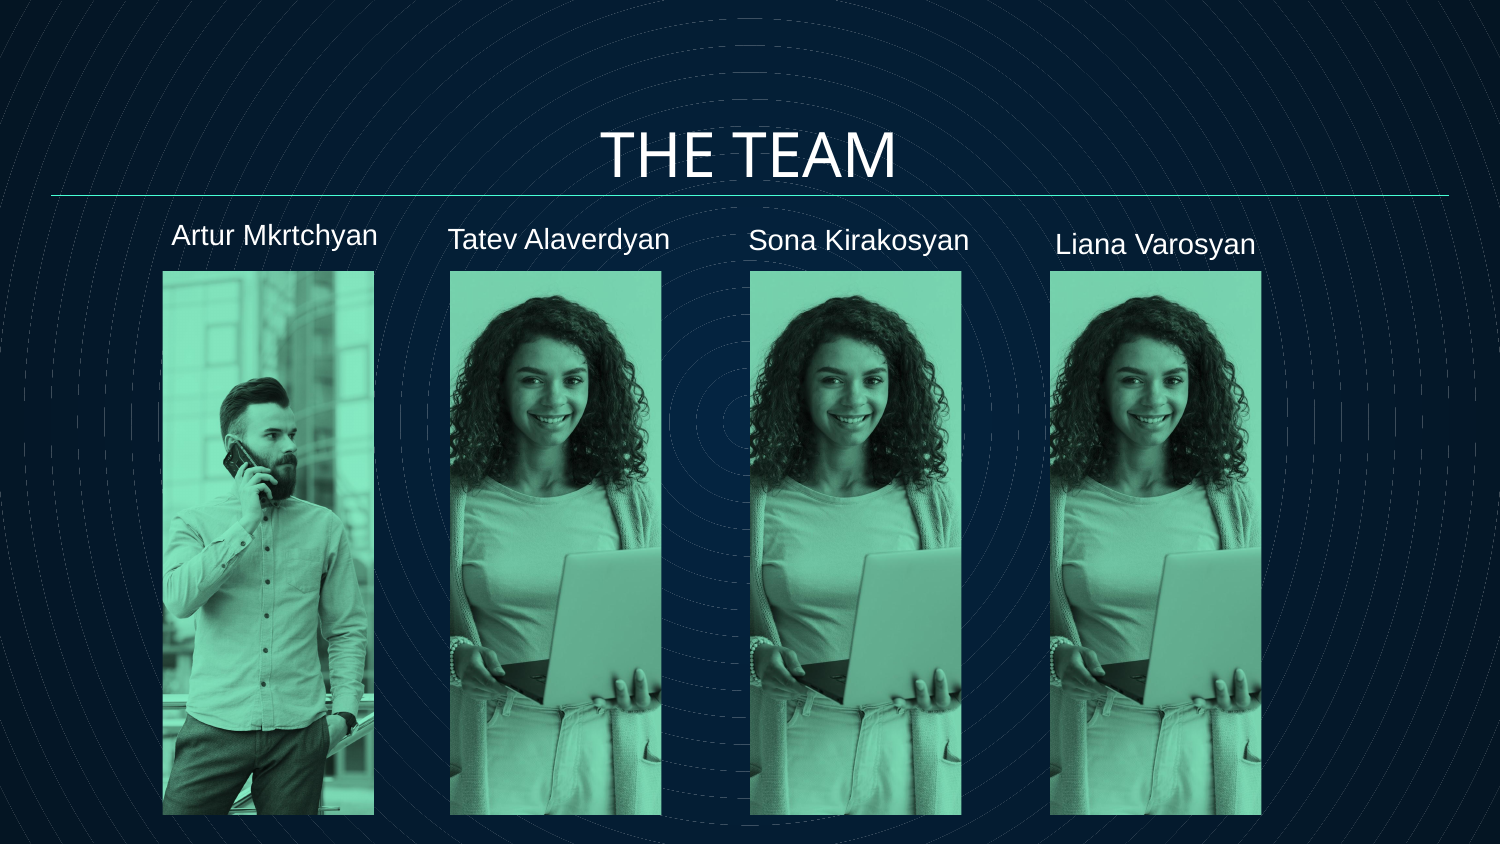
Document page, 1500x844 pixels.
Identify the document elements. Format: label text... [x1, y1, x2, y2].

text_box Sona Kirakosyan [730, 214, 988, 264]
picture [449, 271, 662, 815]
picture [1049, 271, 1262, 815]
text_box Tatev Alaverdyan [430, 213, 688, 264]
title THE TEAM [51, 202, 1449, 206]
text_box Artur Mkrtchyan [150, 209, 400, 259]
text_box Liana Varosyan [1030, 217, 1281, 268]
picture [749, 271, 962, 815]
title THE TEAM [51, 105, 1449, 195]
picture [162, 271, 375, 815]
